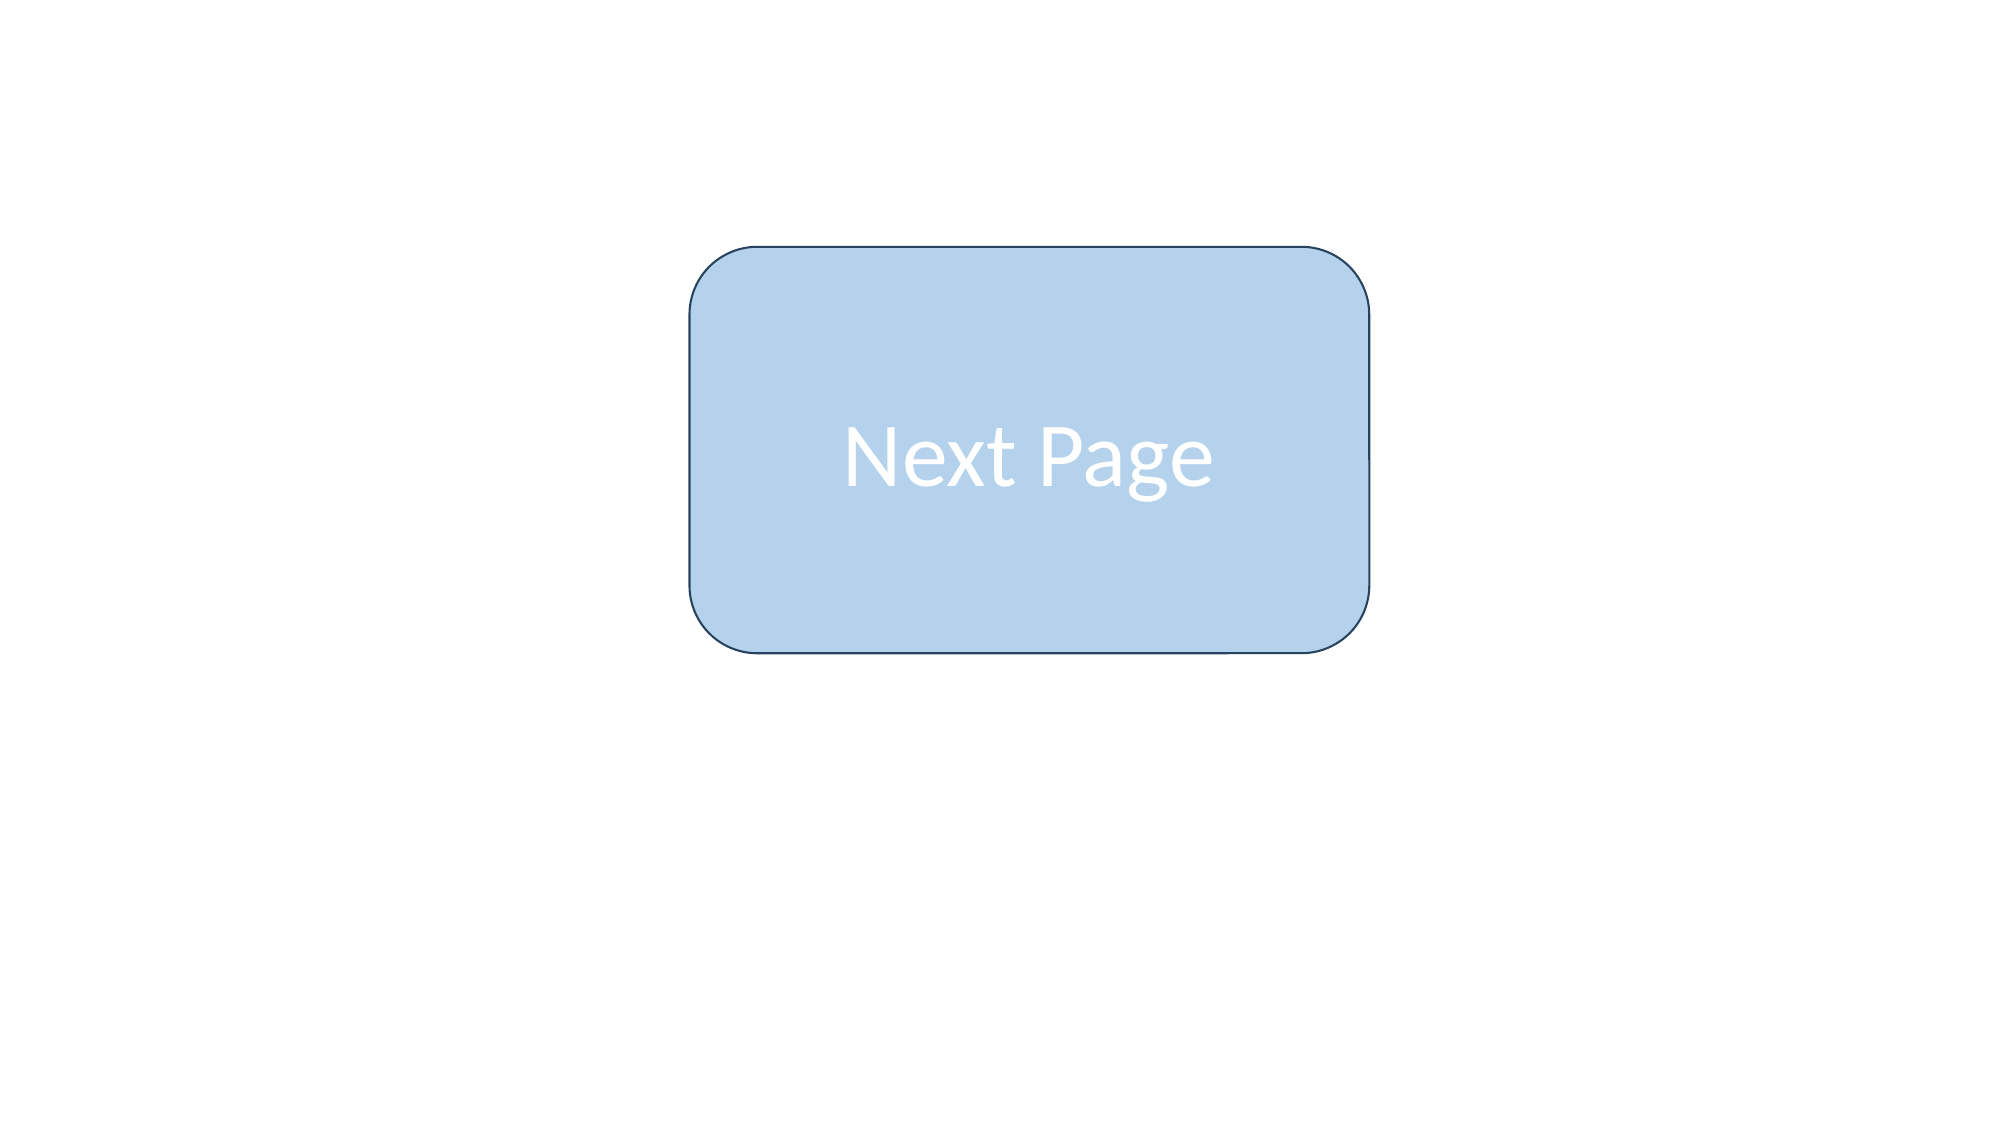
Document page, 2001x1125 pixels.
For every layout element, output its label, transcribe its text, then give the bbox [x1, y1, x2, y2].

text_box Next Page [688, 245, 1371, 655]
